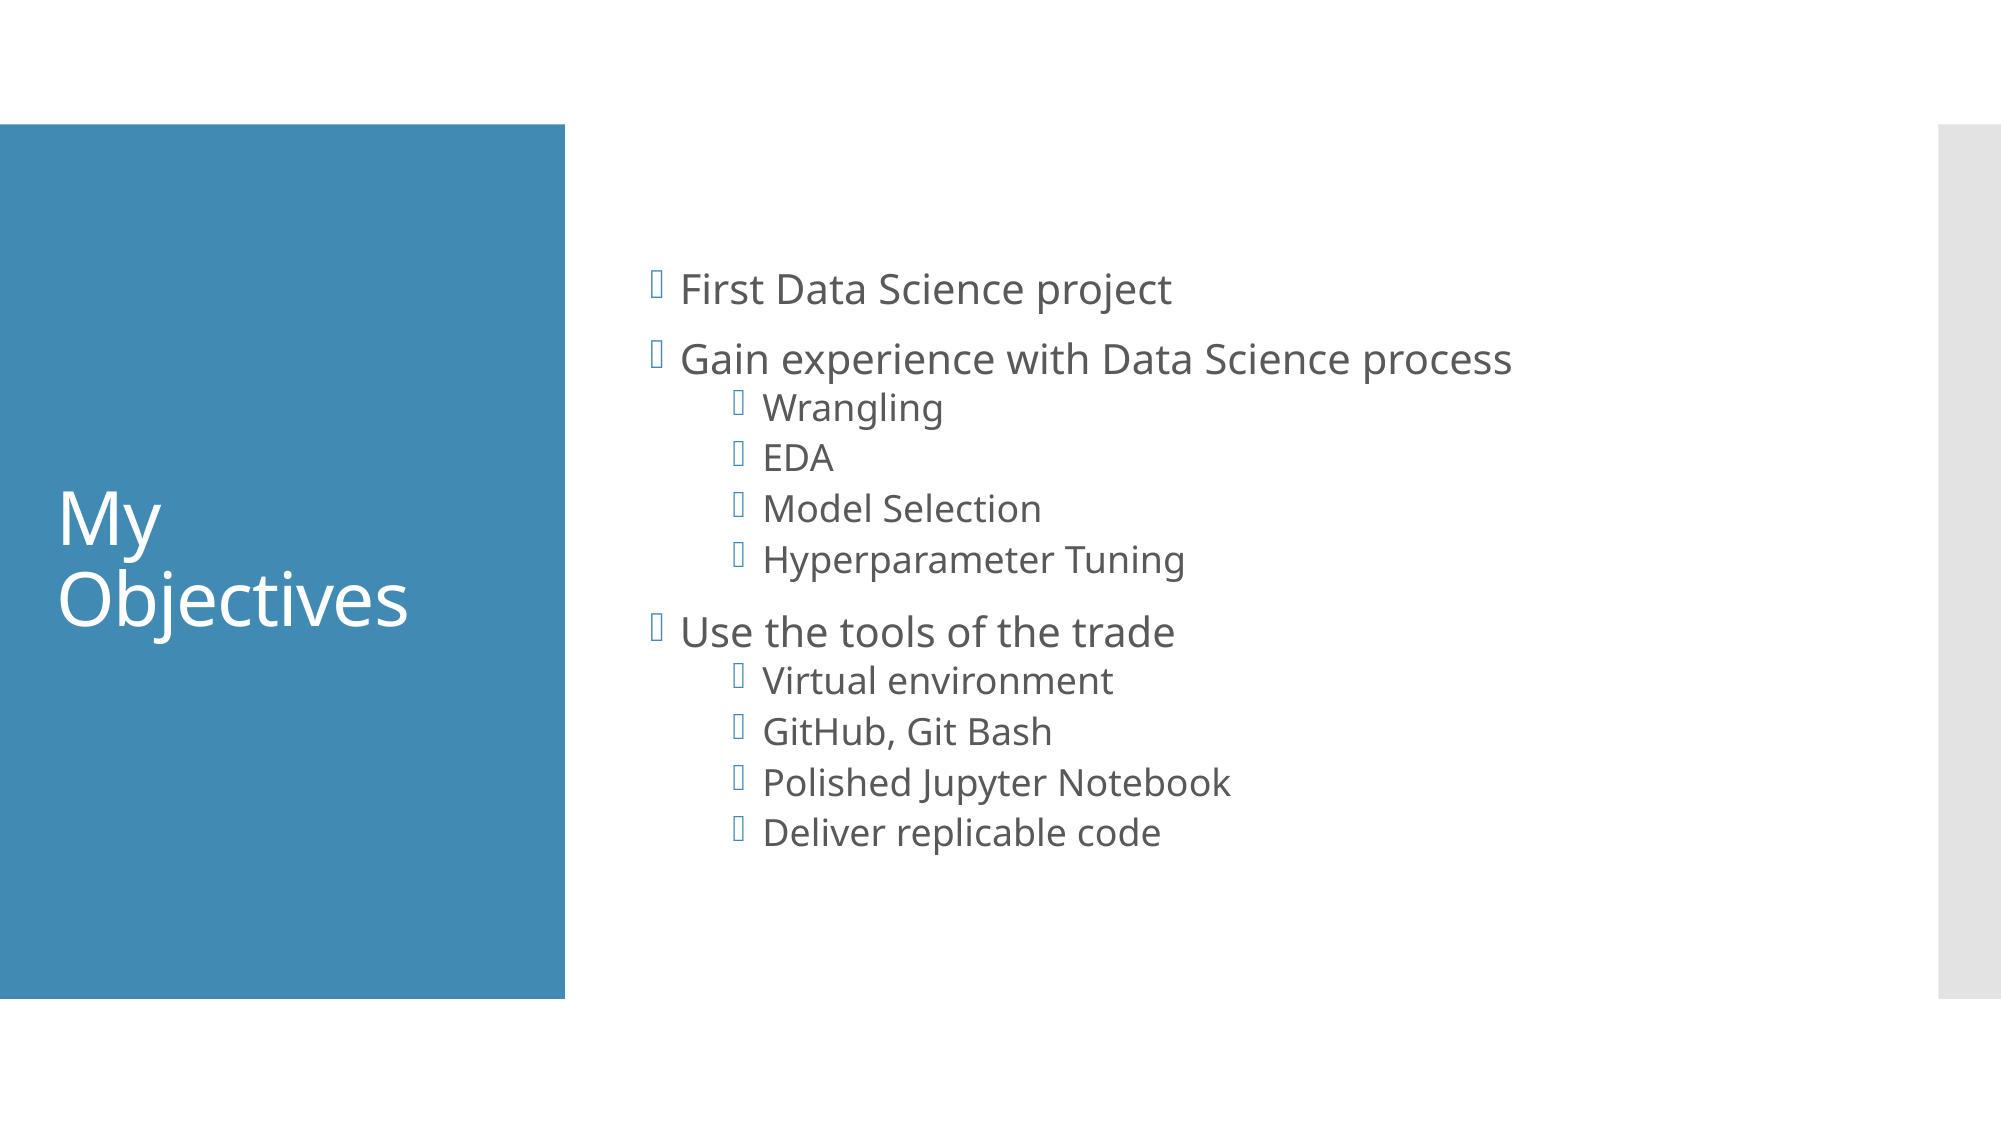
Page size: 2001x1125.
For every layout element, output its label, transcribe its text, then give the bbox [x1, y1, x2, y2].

title My Objectives [41, 184, 525, 940]
list First Data Science project Gain experience with Data Science process Wrangling EDA Model Selection Hyperparameter Tuning Use the tools of the trade Virtual environment GitHub, Git Bash Polished Jupyter Notebook Deliver replicable code [634, 141, 1835, 982]
